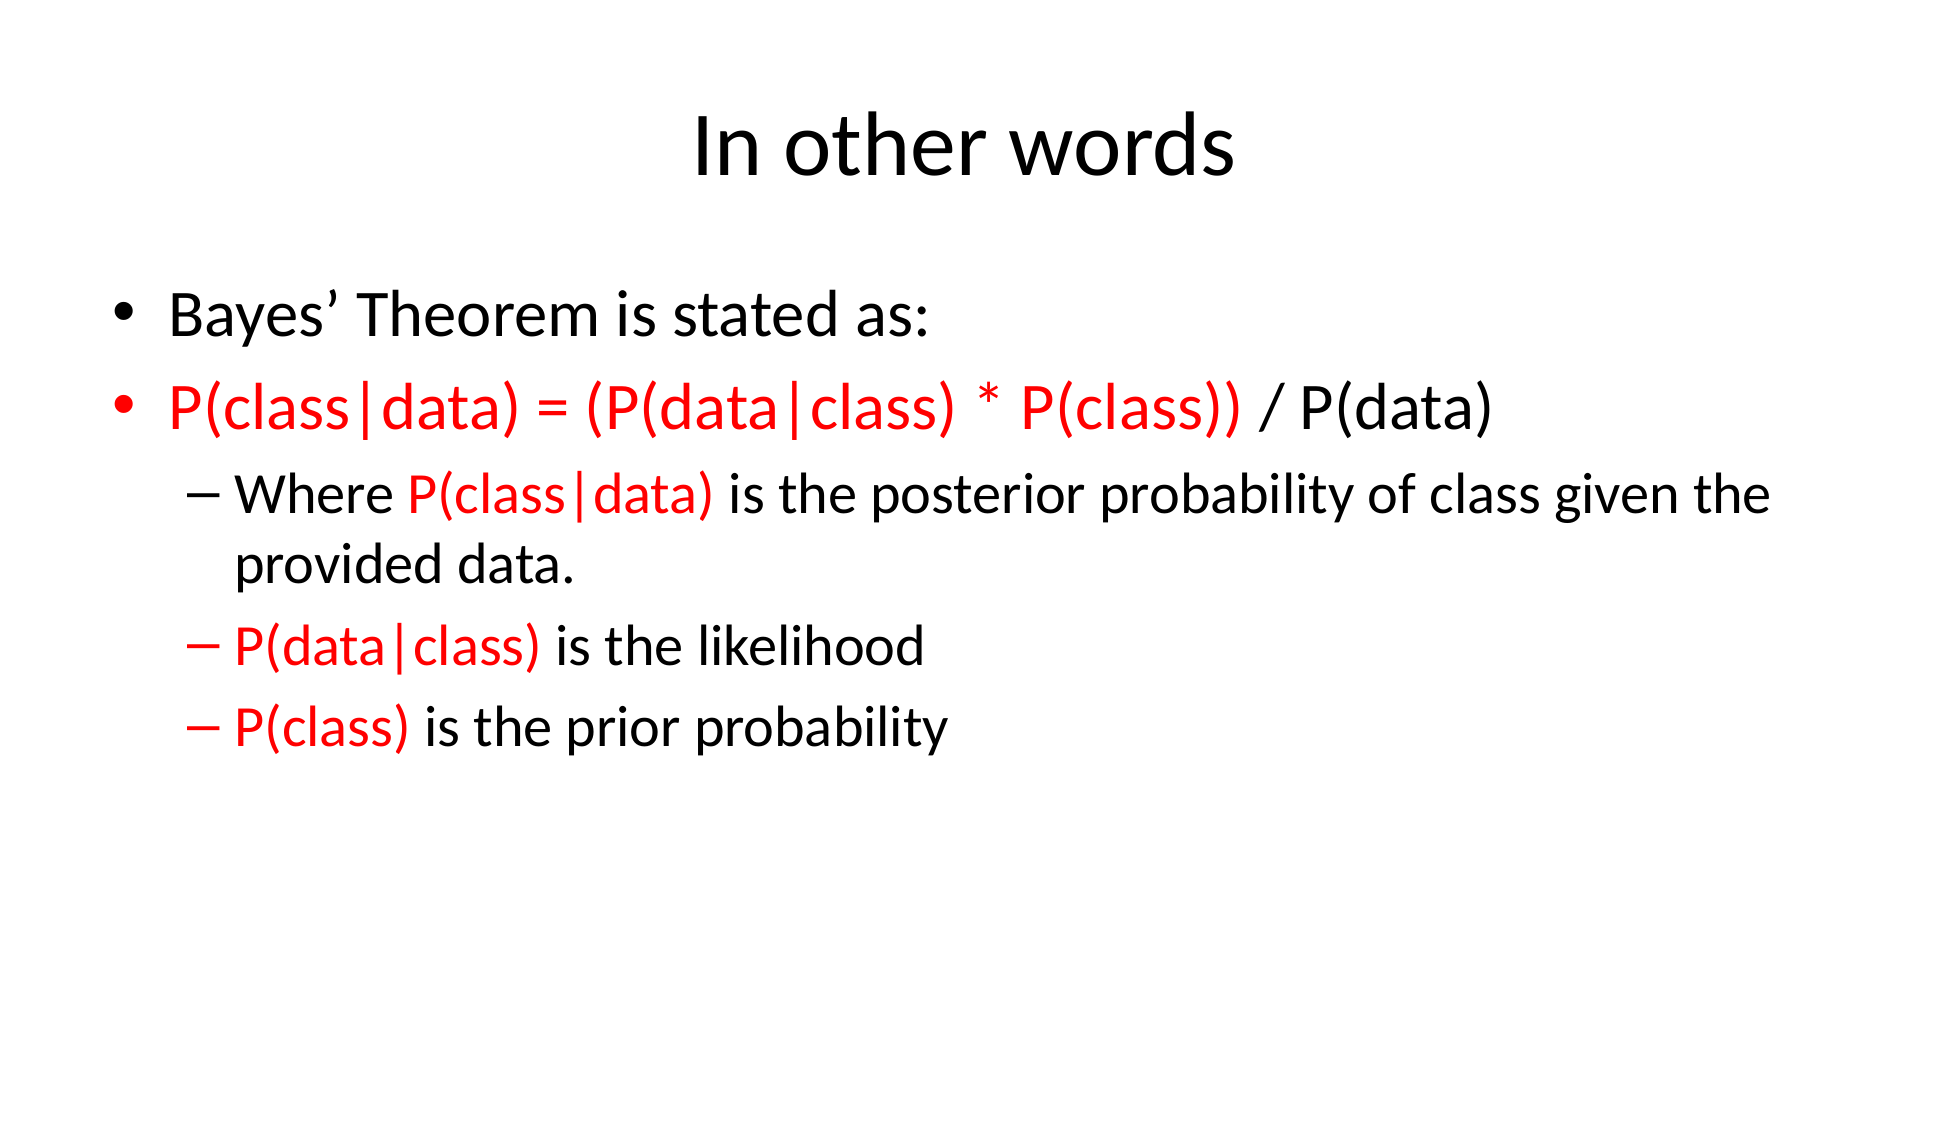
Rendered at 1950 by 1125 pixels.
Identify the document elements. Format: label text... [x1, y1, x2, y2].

list Bayes’ Theorem is stated as: P(class|data) = (P(data|class) * P(class)) / P(data) Where P(class|data) is the posterior probability of class given the provided data. P(data|class) is the likelihood P(class) is the prior probability [97, 262, 1853, 1005]
title In other words [97, 45, 1853, 233]
